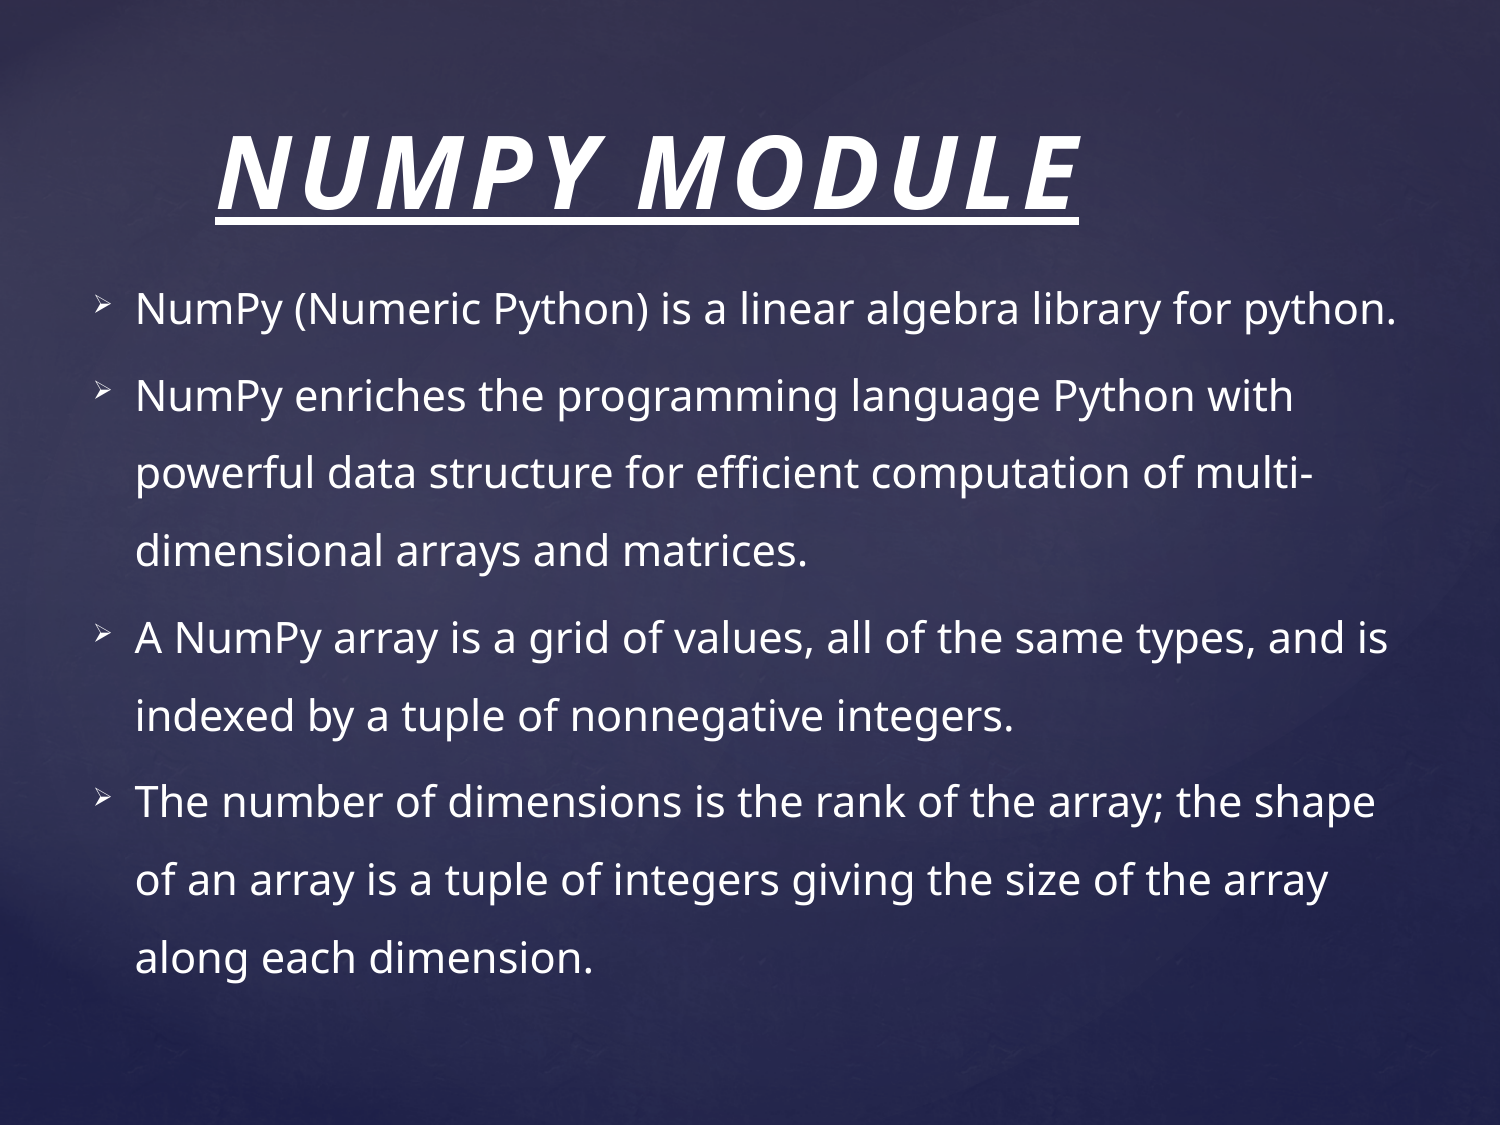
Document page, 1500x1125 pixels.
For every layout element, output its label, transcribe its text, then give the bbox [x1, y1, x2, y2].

list NumPy (Numeric Python) is a linear algebra library for python. NumPy enriches the programming language Python with powerful data structure for efficient computation of multi-dimensional arrays and matrices. A NumPy array is a grid of values, all of the same types, and is indexed by a tuple of nonnegative integers. The number of dimensions is the rank of the array; the shape of an array is a tuple of integers giving the size of the array along each dimension. [75, 212, 1425, 1025]
title NUMPY MODULE [200, 50, 1300, 238]
